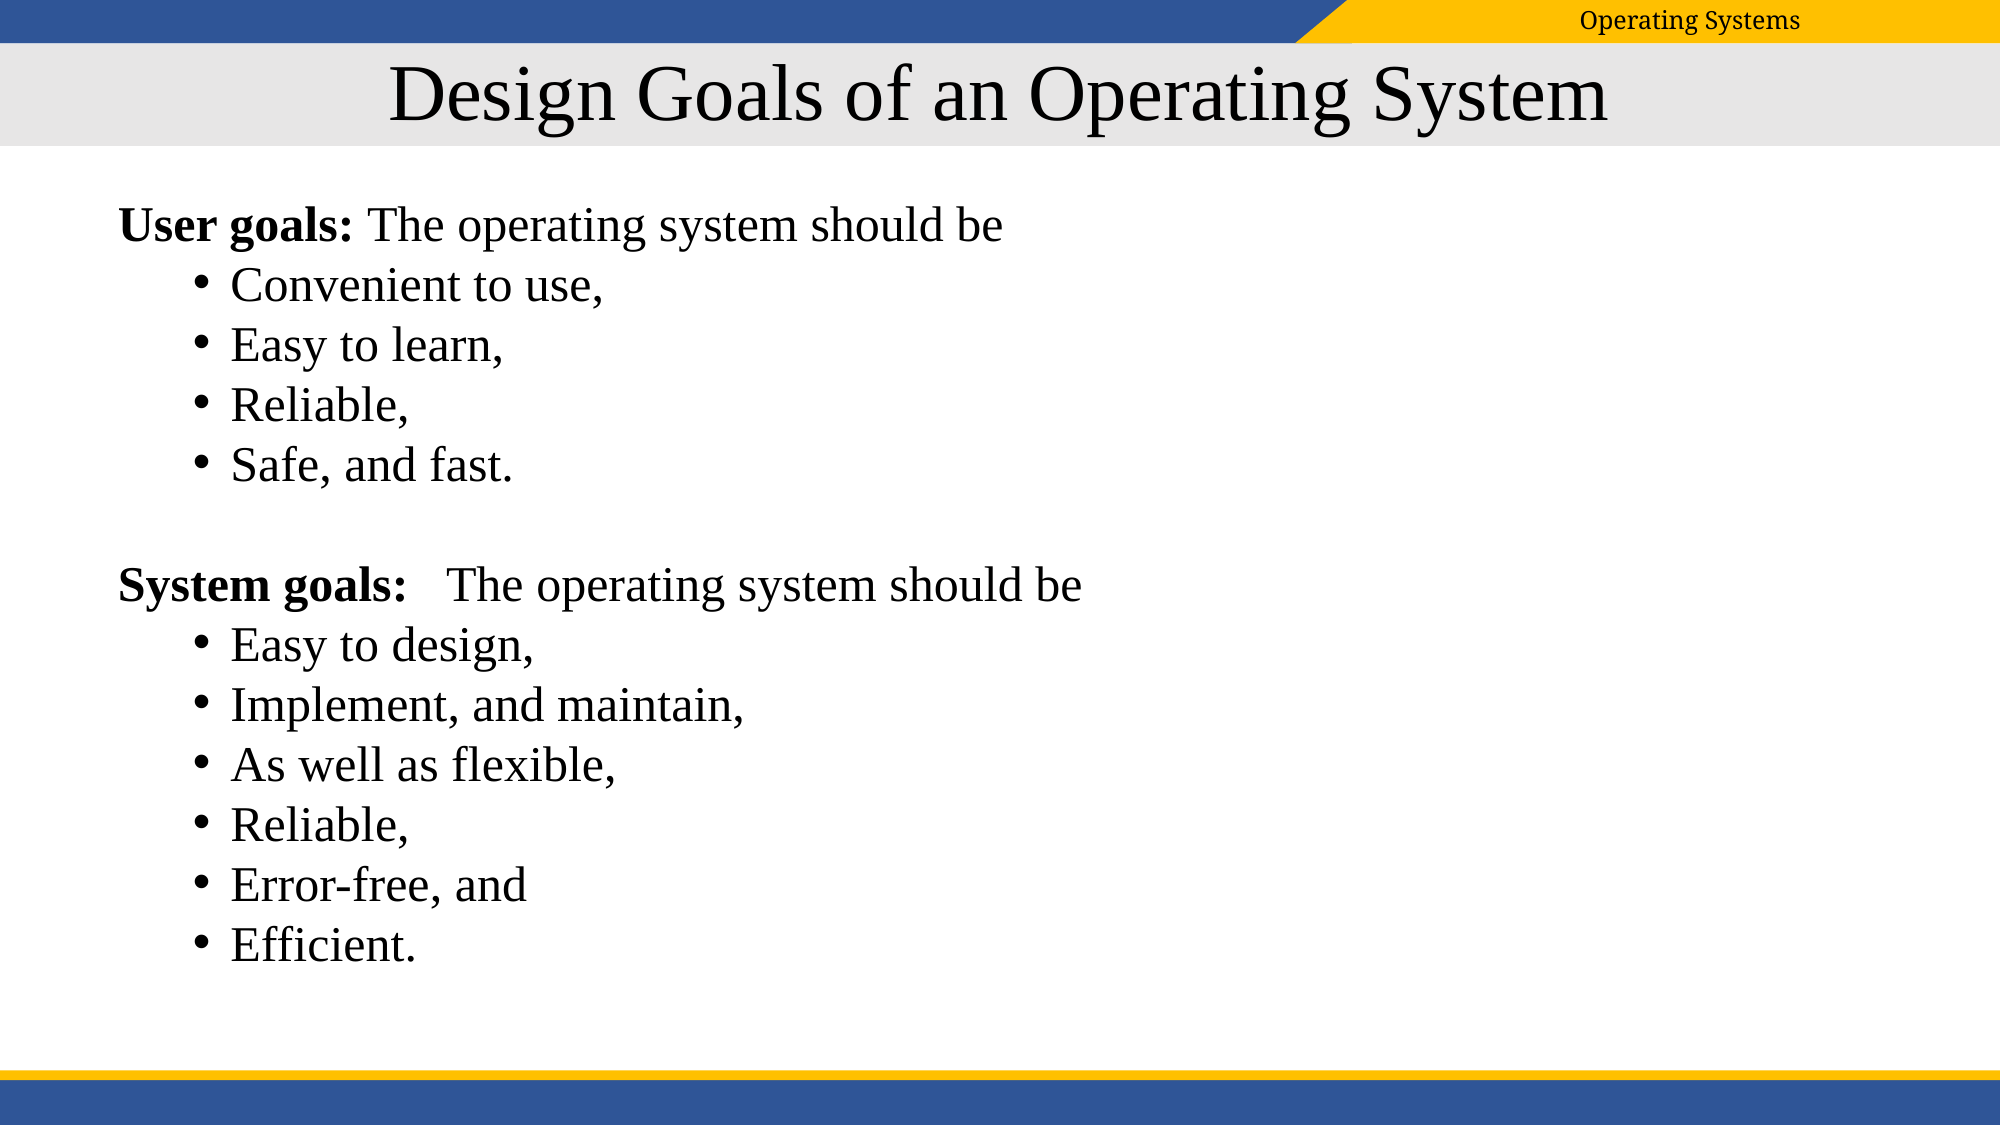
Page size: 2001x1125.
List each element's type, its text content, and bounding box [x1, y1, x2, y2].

title Design Goals of an Operating System [0, 43, 2000, 146]
text_box User goals: The operating system should be Convenient to use, Easy to learn, Reliable, Safe, and fast. System goals: The operating system should be Easy to design, Implement, and maintain, As well as flexible, Reliable, Error-free, and Efficient. [102, 184, 1897, 997]
